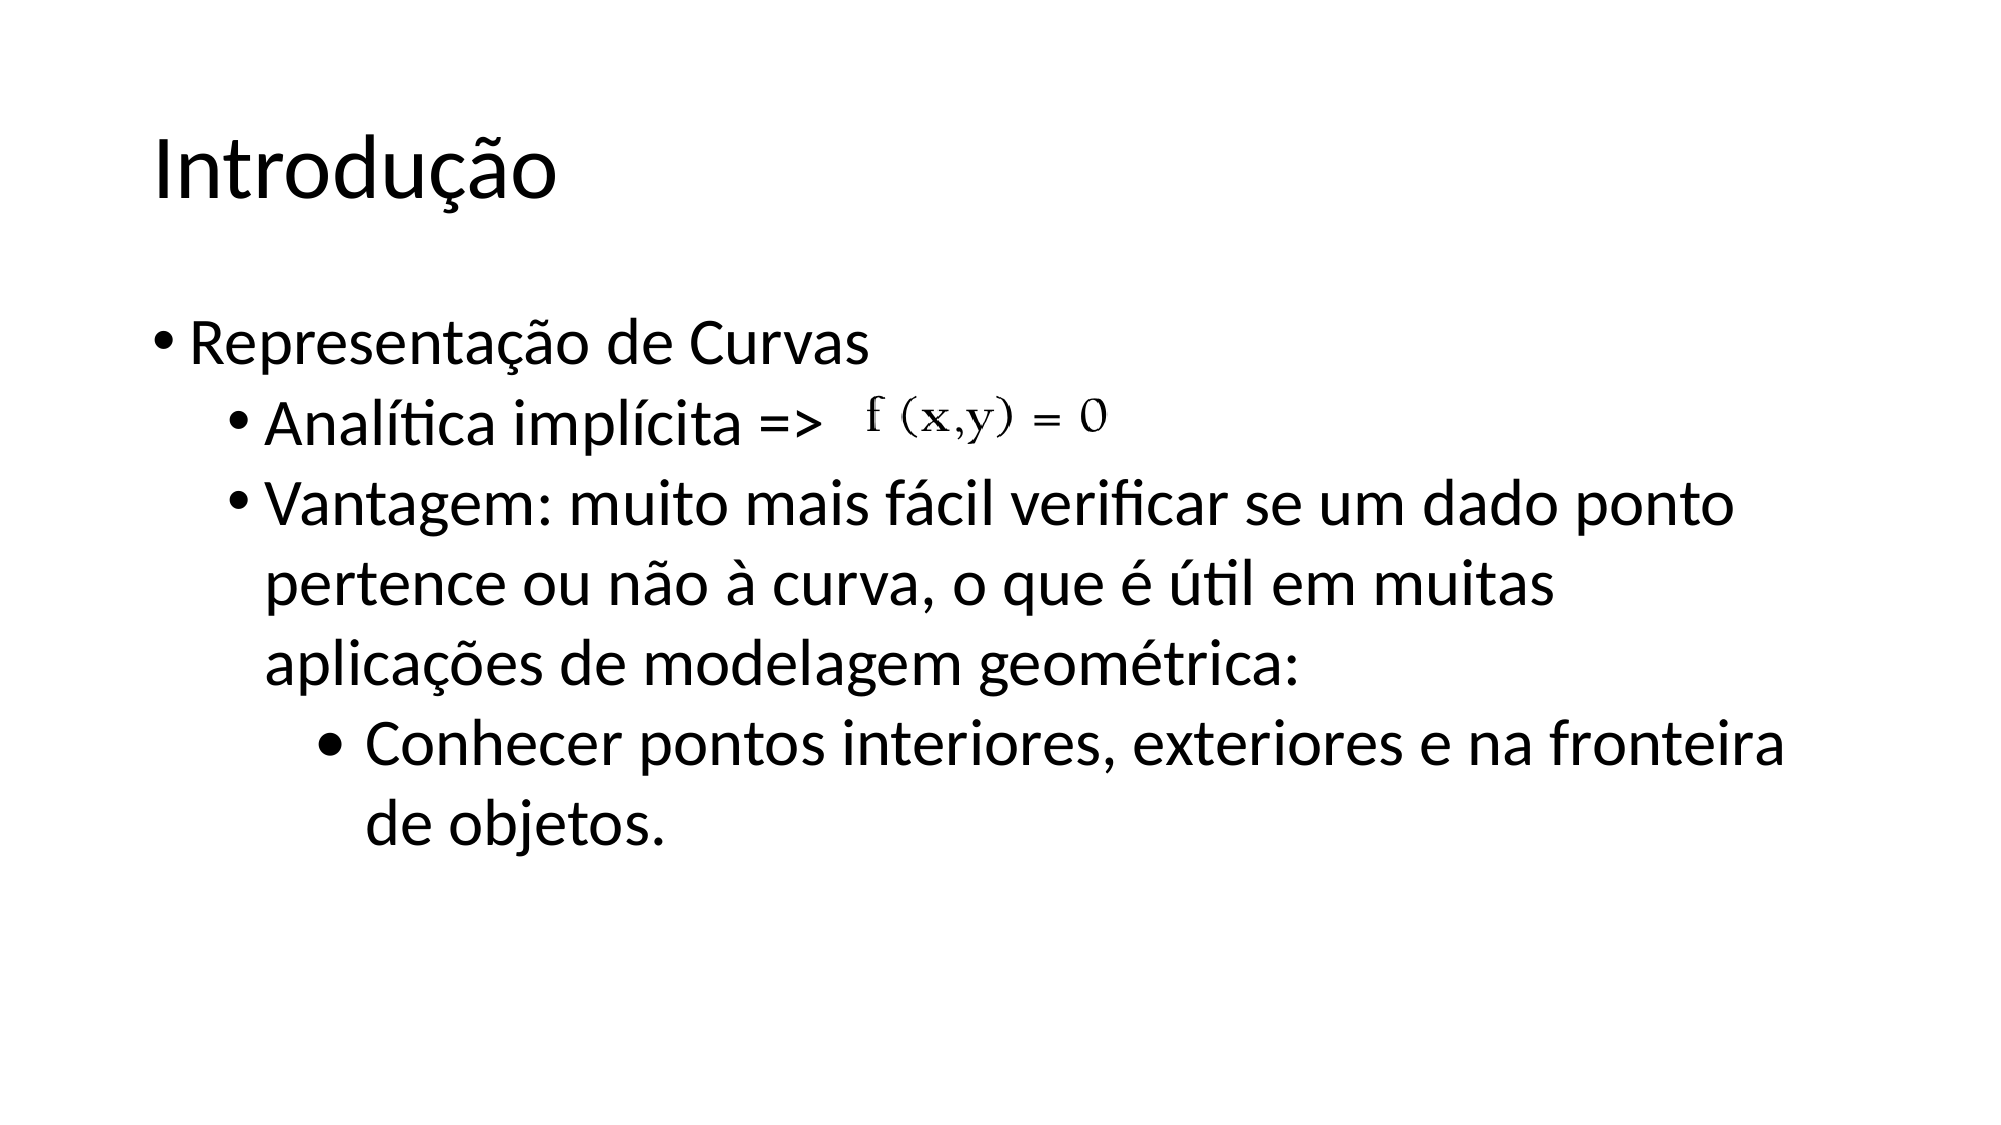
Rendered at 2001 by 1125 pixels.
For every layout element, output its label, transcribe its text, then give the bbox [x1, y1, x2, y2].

text_box Introdução [137, 59, 1863, 278]
text_box Representação de Curvas Analítica implícita => Vantagem: muito mais fácil verificar se um dado ponto pertence ou não à curva, o que é útil em muitas aplicações de modelagem geométrica: Conhecer pontos interiores, exteriores e na fronteira de objetos. [137, 299, 1863, 1014]
picture [840, 375, 1143, 471]
